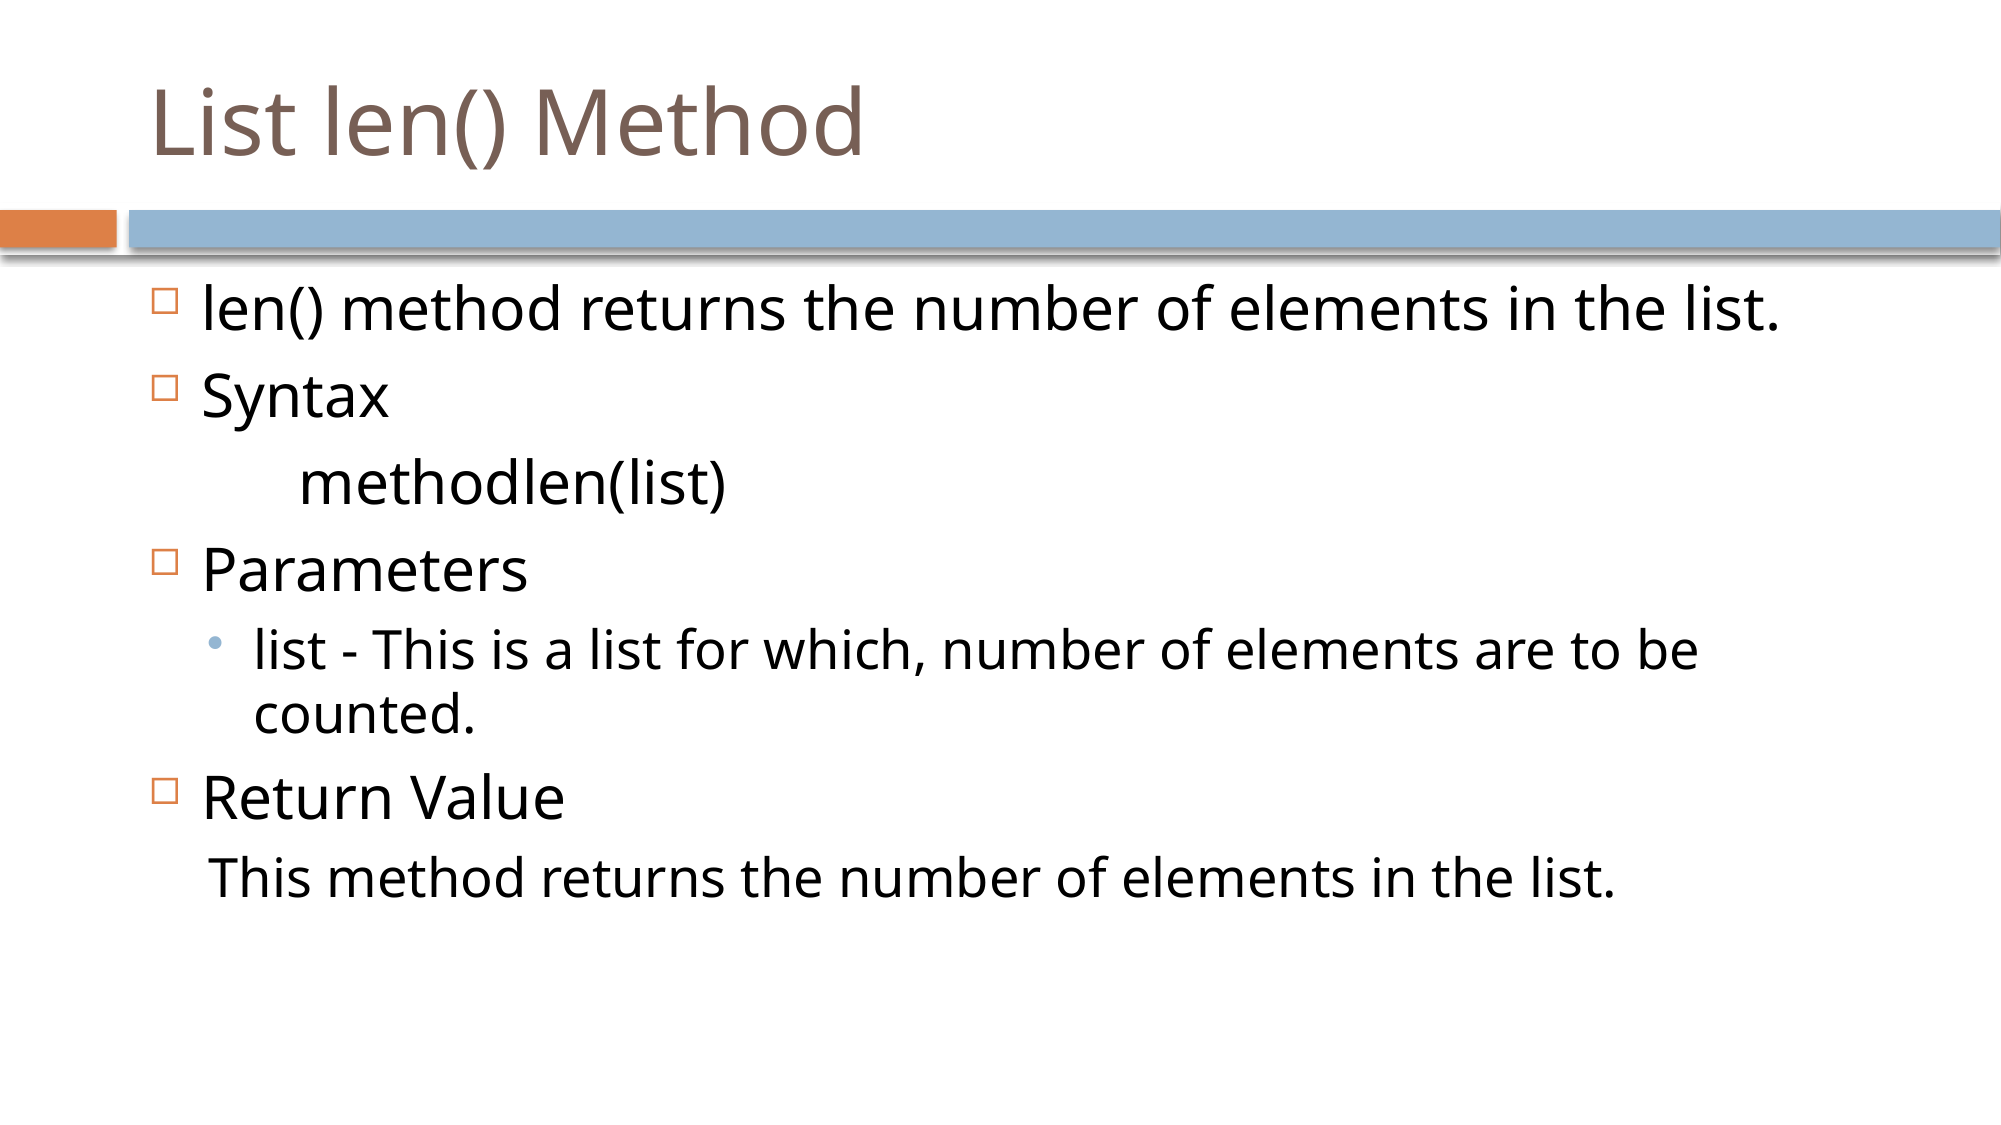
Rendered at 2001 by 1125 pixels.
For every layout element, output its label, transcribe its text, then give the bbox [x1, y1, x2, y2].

list len() method returns the number of elements in the list. Syntax methodlen(list) Parameters list - This is a list for which, number of elements are to be counted. Return Value This method returns the number of elements in the list. [133, 262, 1918, 1000]
title List len() Method [133, 37, 1918, 200]
